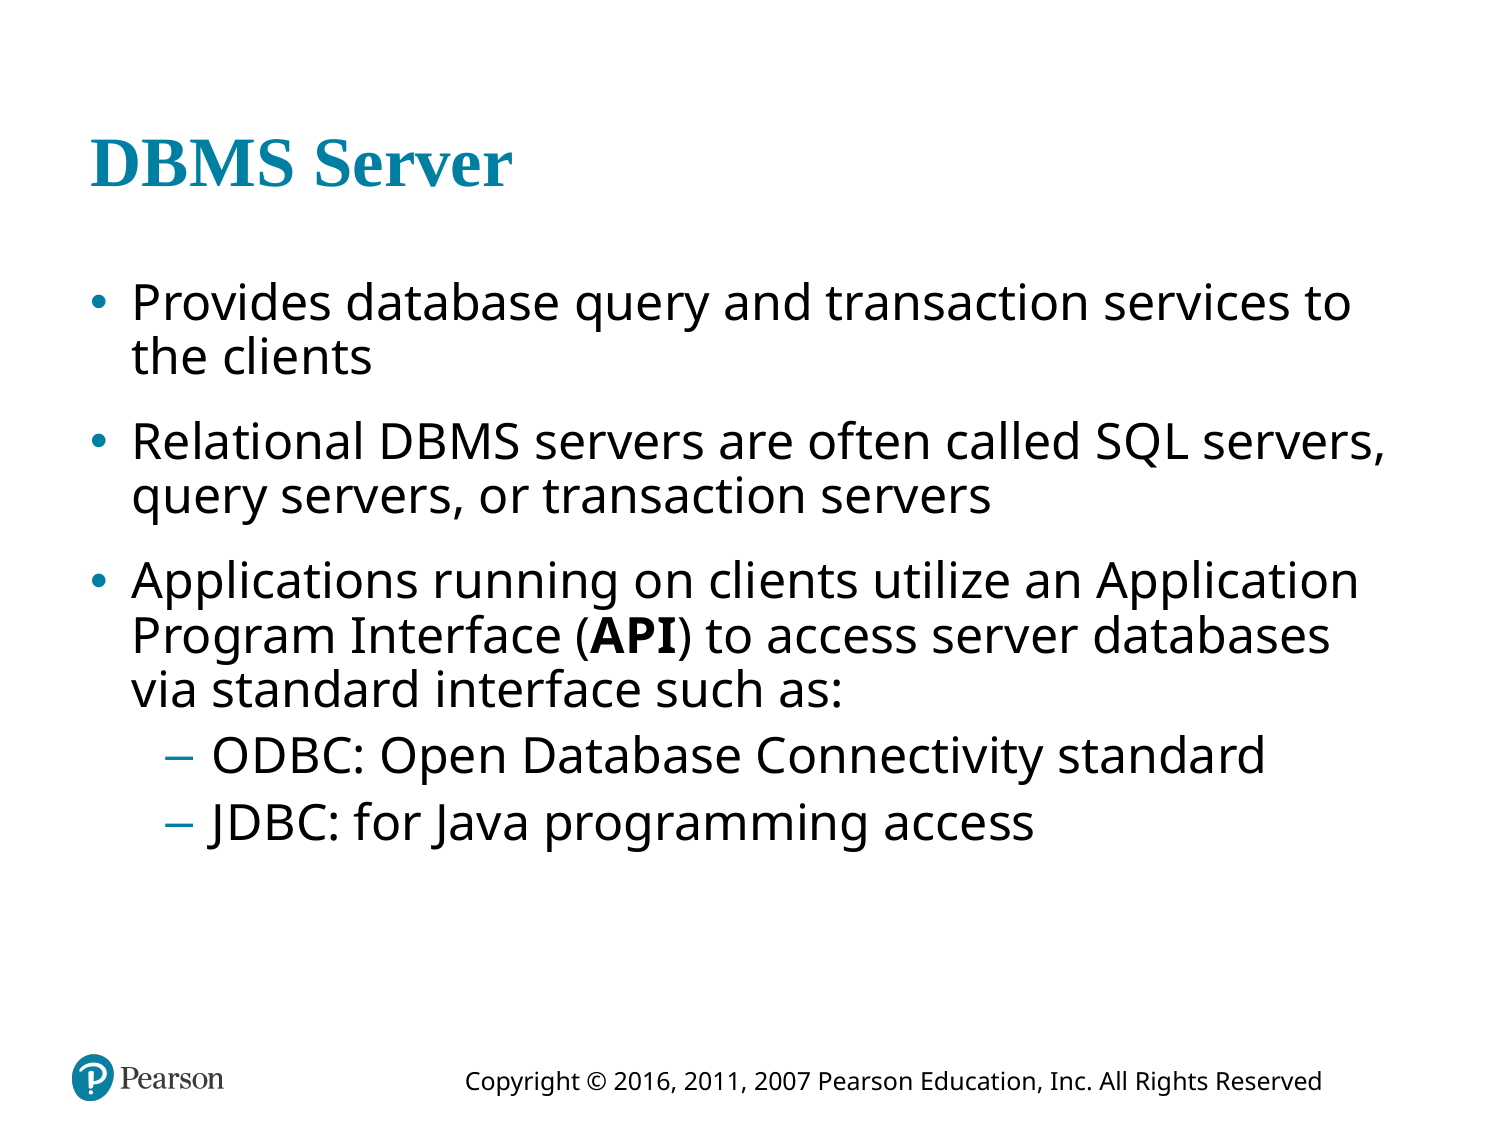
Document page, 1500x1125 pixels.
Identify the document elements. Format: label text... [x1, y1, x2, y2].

list Provides database query and transaction services to the clients Relational D B M S servers are often called S Q L servers, query servers, or transaction servers Applications running on clients utilize an Application Program Interface (A P I) to access server databases via standard interface such as: O D B C: Open Database Connectivity standard J D B C: for Java programming access [75, 262, 1425, 1005]
picture [72, 1087, 83, 1101]
title D B M S Server [75, 35, 1425, 216]
picture [80, 1063, 106, 1088]
picture [72, 1054, 88, 1070]
picture [98, 1054, 224, 1101]
